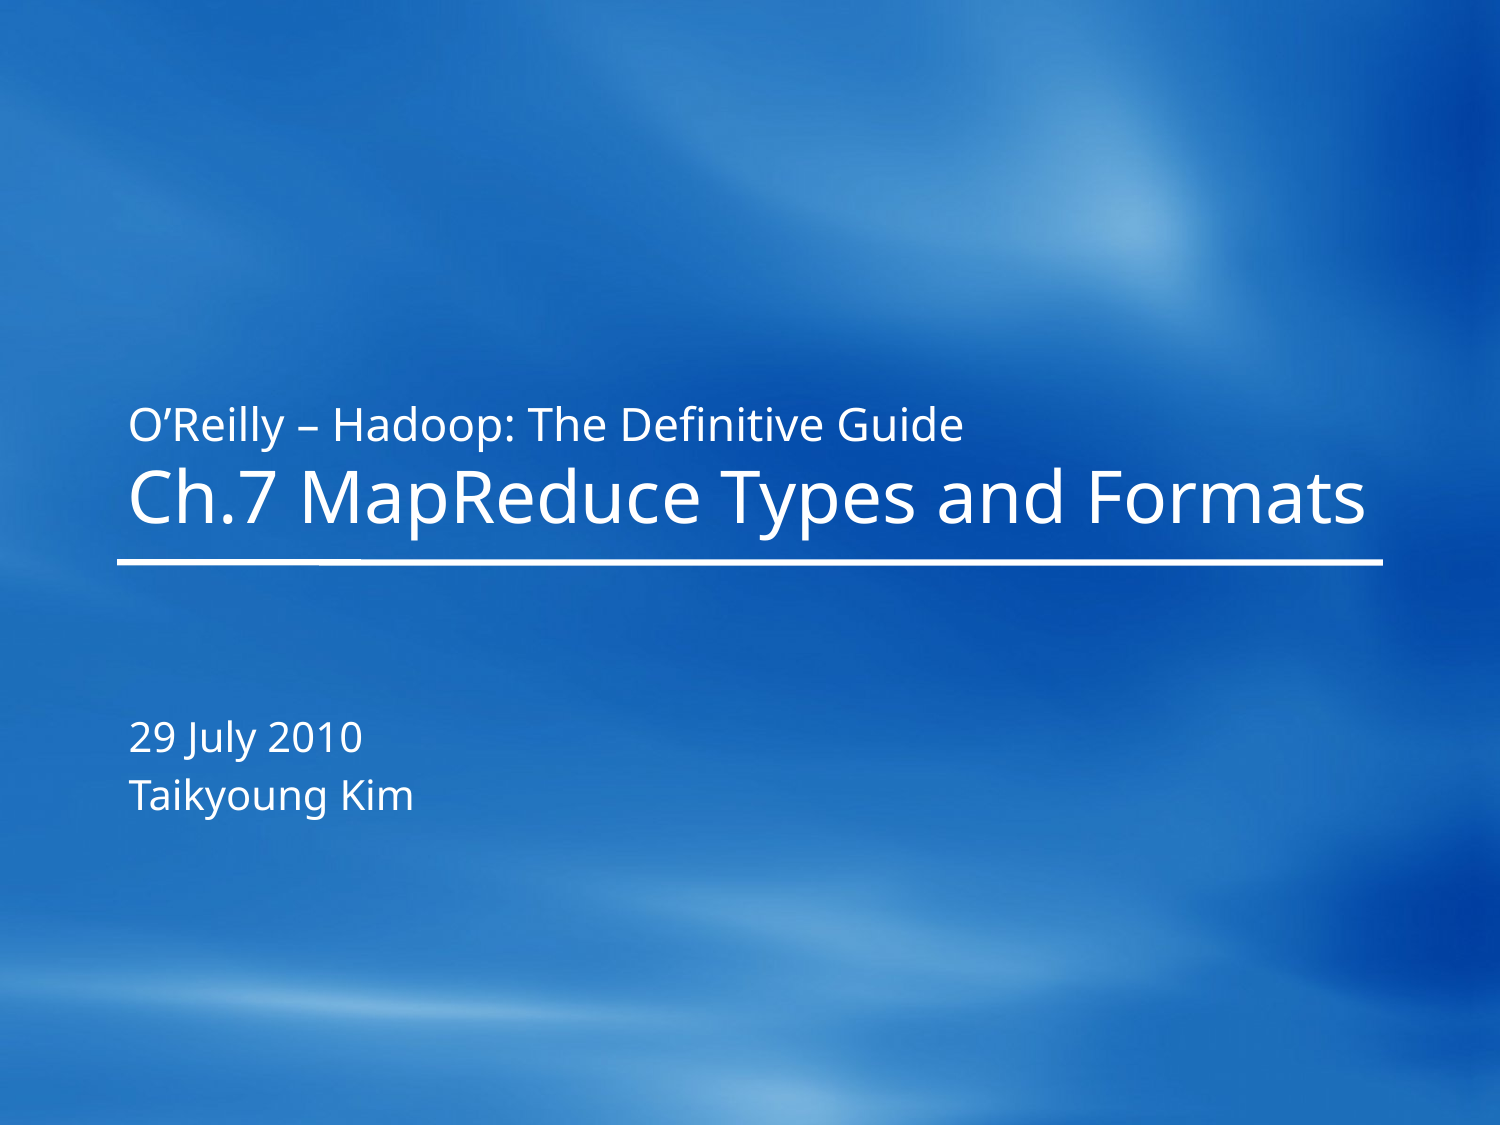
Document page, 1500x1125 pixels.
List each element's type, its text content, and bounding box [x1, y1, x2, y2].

title O’Reilly – Hadoop: The Definitive Guide Ch.7 MapReduce Types and Formats [112, 304, 1388, 546]
picture [0, 0, 1500, 1125]
subtitle 29 July 2010 Taikyoung Kim [113, 703, 1387, 879]
